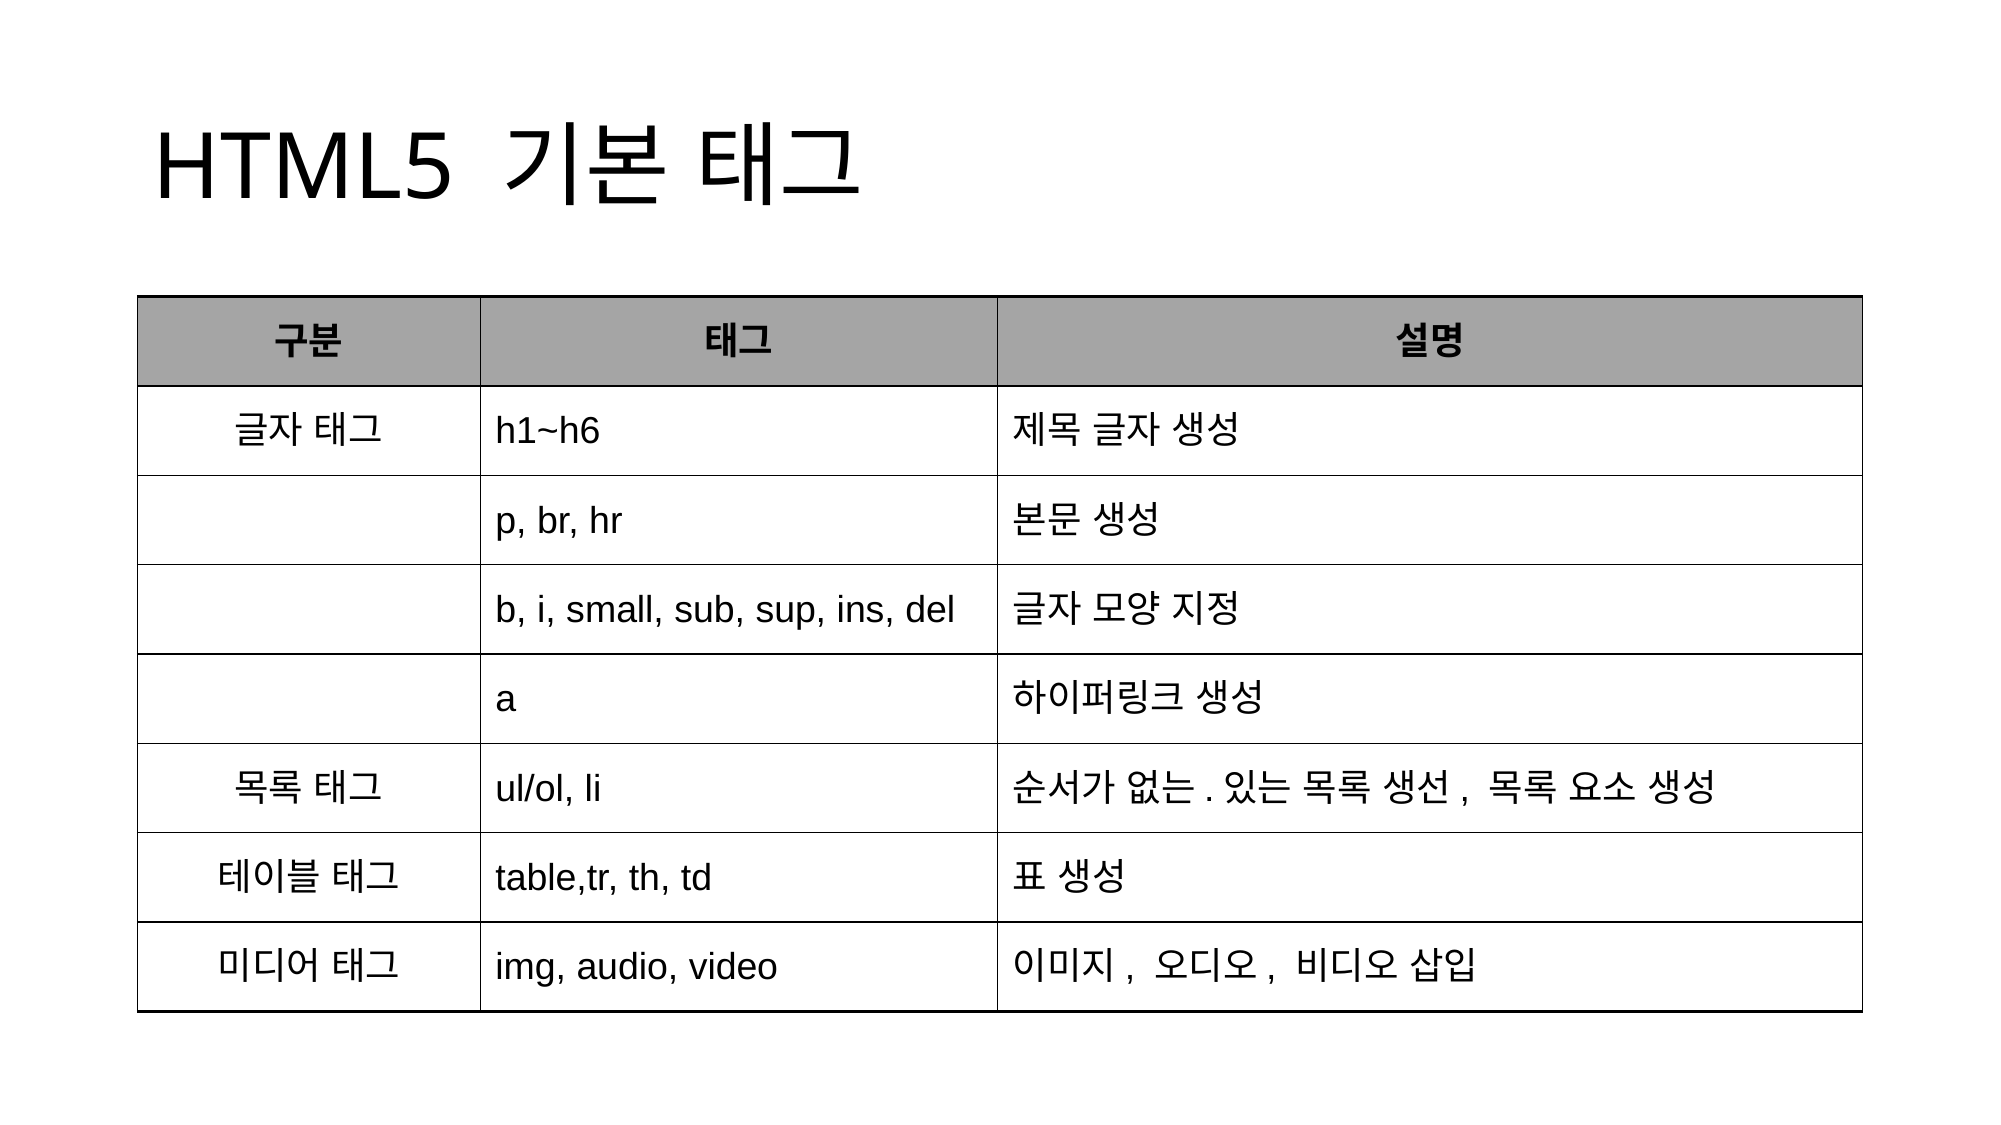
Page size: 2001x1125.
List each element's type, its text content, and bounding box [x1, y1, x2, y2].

title HTML5 기본 태그 [137, 59, 1863, 278]
table_cell 순서가 없는.있는 목록 생선, 목록 요소 생성 [998, 744, 1862, 832]
table_cell 본문 생성 [998, 476, 1862, 564]
table_cell 목록 태그 [138, 744, 480, 832]
table_cell [138, 655, 480, 743]
table_cell a [481, 655, 997, 743]
table_cell 글자 모양 지정 [998, 565, 1862, 653]
table_cell 하이퍼링크 생성 [998, 655, 1862, 743]
table_cell 이미지, 오디오, 비디오 삽입 [998, 923, 1862, 1010]
table_cell p, br, hr [481, 476, 997, 564]
table_cell b, i, small, sub, sup, ins, del [481, 565, 997, 653]
table_cell table,tr, th, td [481, 833, 997, 921]
table_cell 제목 글자 생성 [998, 387, 1862, 475]
table_cell [138, 565, 480, 653]
table_cell 테이블 태그 [138, 833, 480, 921]
table_cell 미디어 태그 [138, 923, 480, 1010]
table_cell img, audio, video [481, 923, 997, 1010]
table_cell 표 생성 [998, 833, 1862, 921]
table_cell 글자 태그 [138, 387, 480, 475]
table_cell h1~h6 [481, 387, 997, 475]
table_header 설명 [998, 298, 1862, 385]
table_header 태그 [481, 298, 997, 385]
table_header 구분 [138, 298, 480, 385]
table_cell [138, 476, 480, 564]
table_cell ul/ol, li [481, 744, 997, 832]
